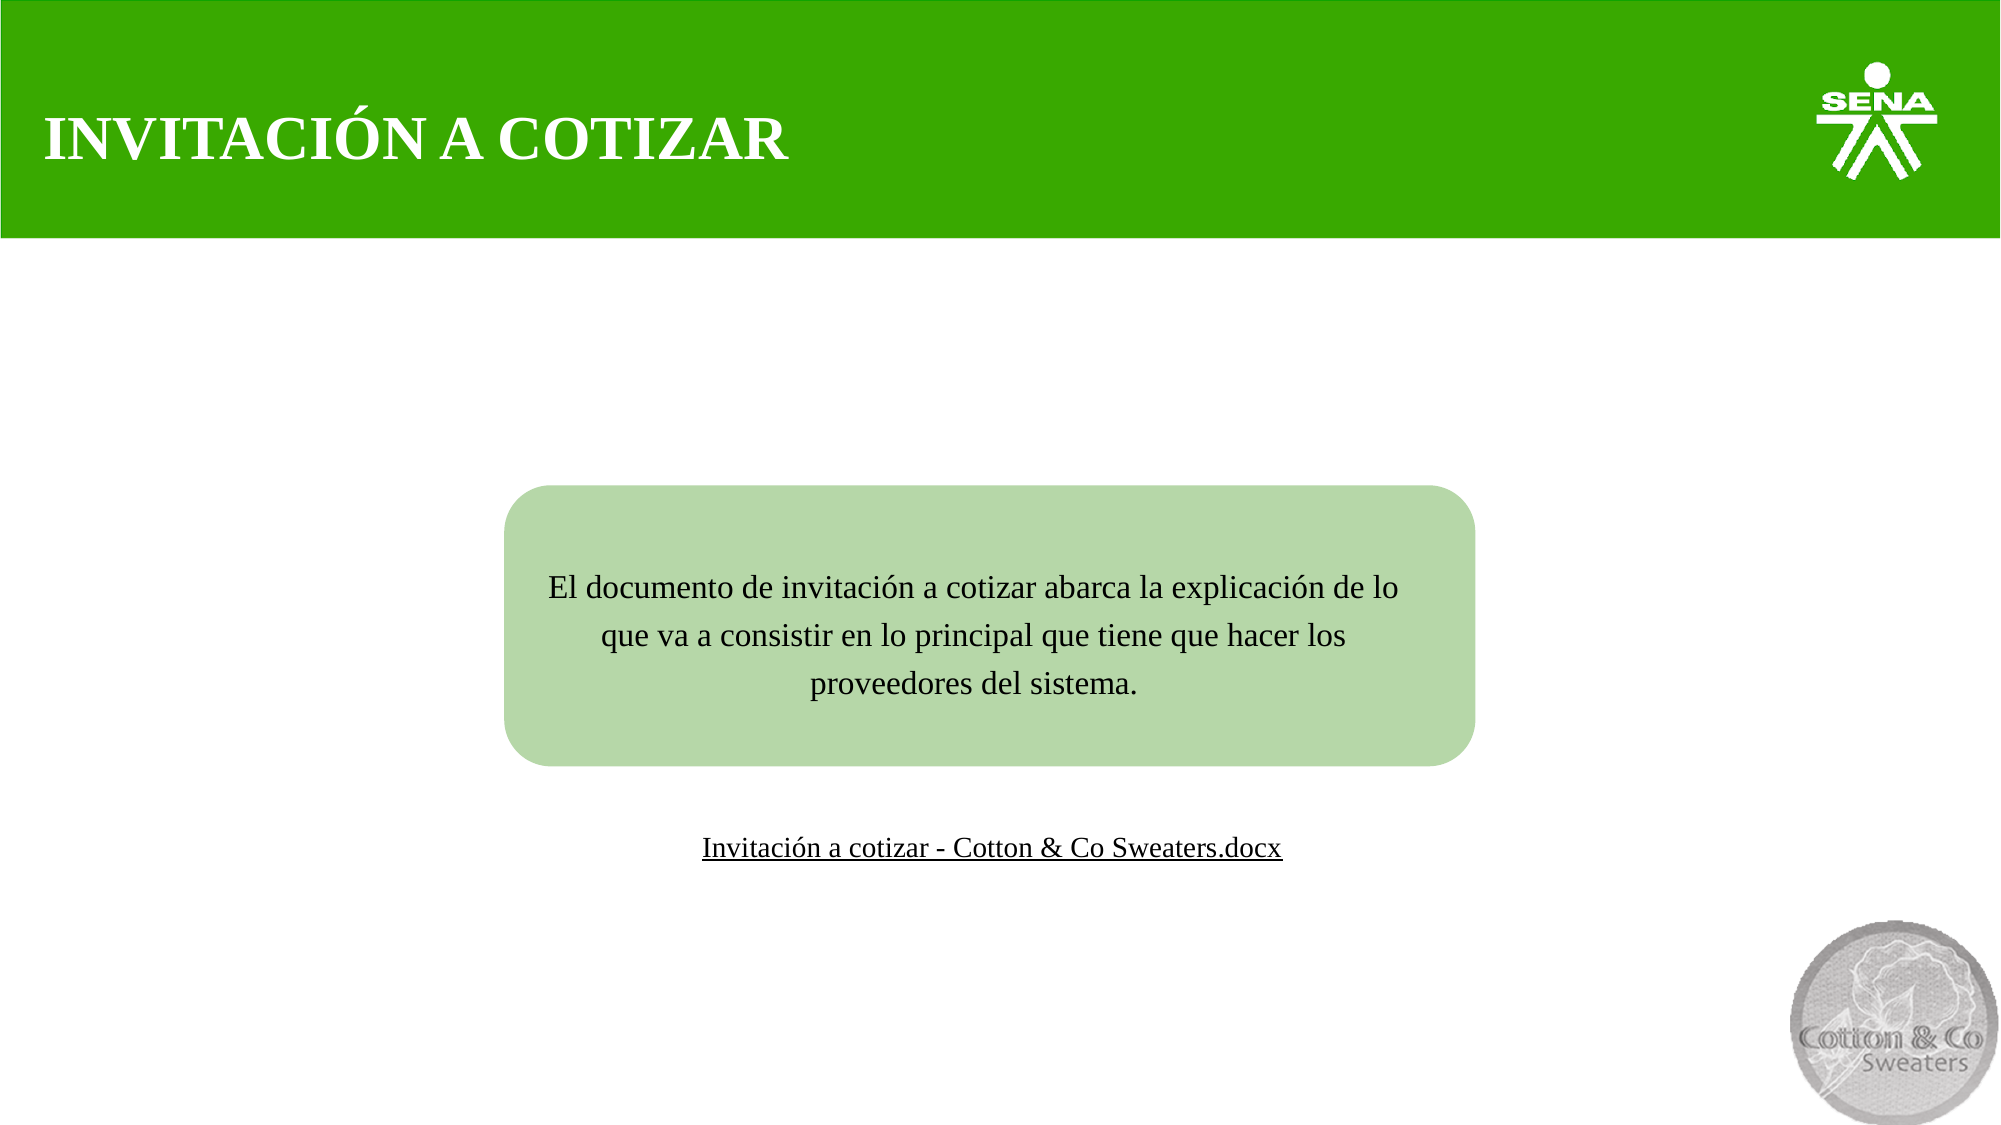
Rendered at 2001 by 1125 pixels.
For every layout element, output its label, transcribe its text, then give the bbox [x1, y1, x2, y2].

text_box [504, 485, 1476, 767]
text_box INVITACIÓN A COTIZAR [28, 81, 978, 187]
picture [0, 0, 2001, 1125]
text_box El documento de invitación a cotizar abarca la explicación de lo que va a consistir en lo principal que tiene que hacer los proveedores del sistema. [514, 542, 1435, 716]
text_box Invitación a cotizar - Cotton & Co Sweaters.docx [687, 813, 1358, 879]
